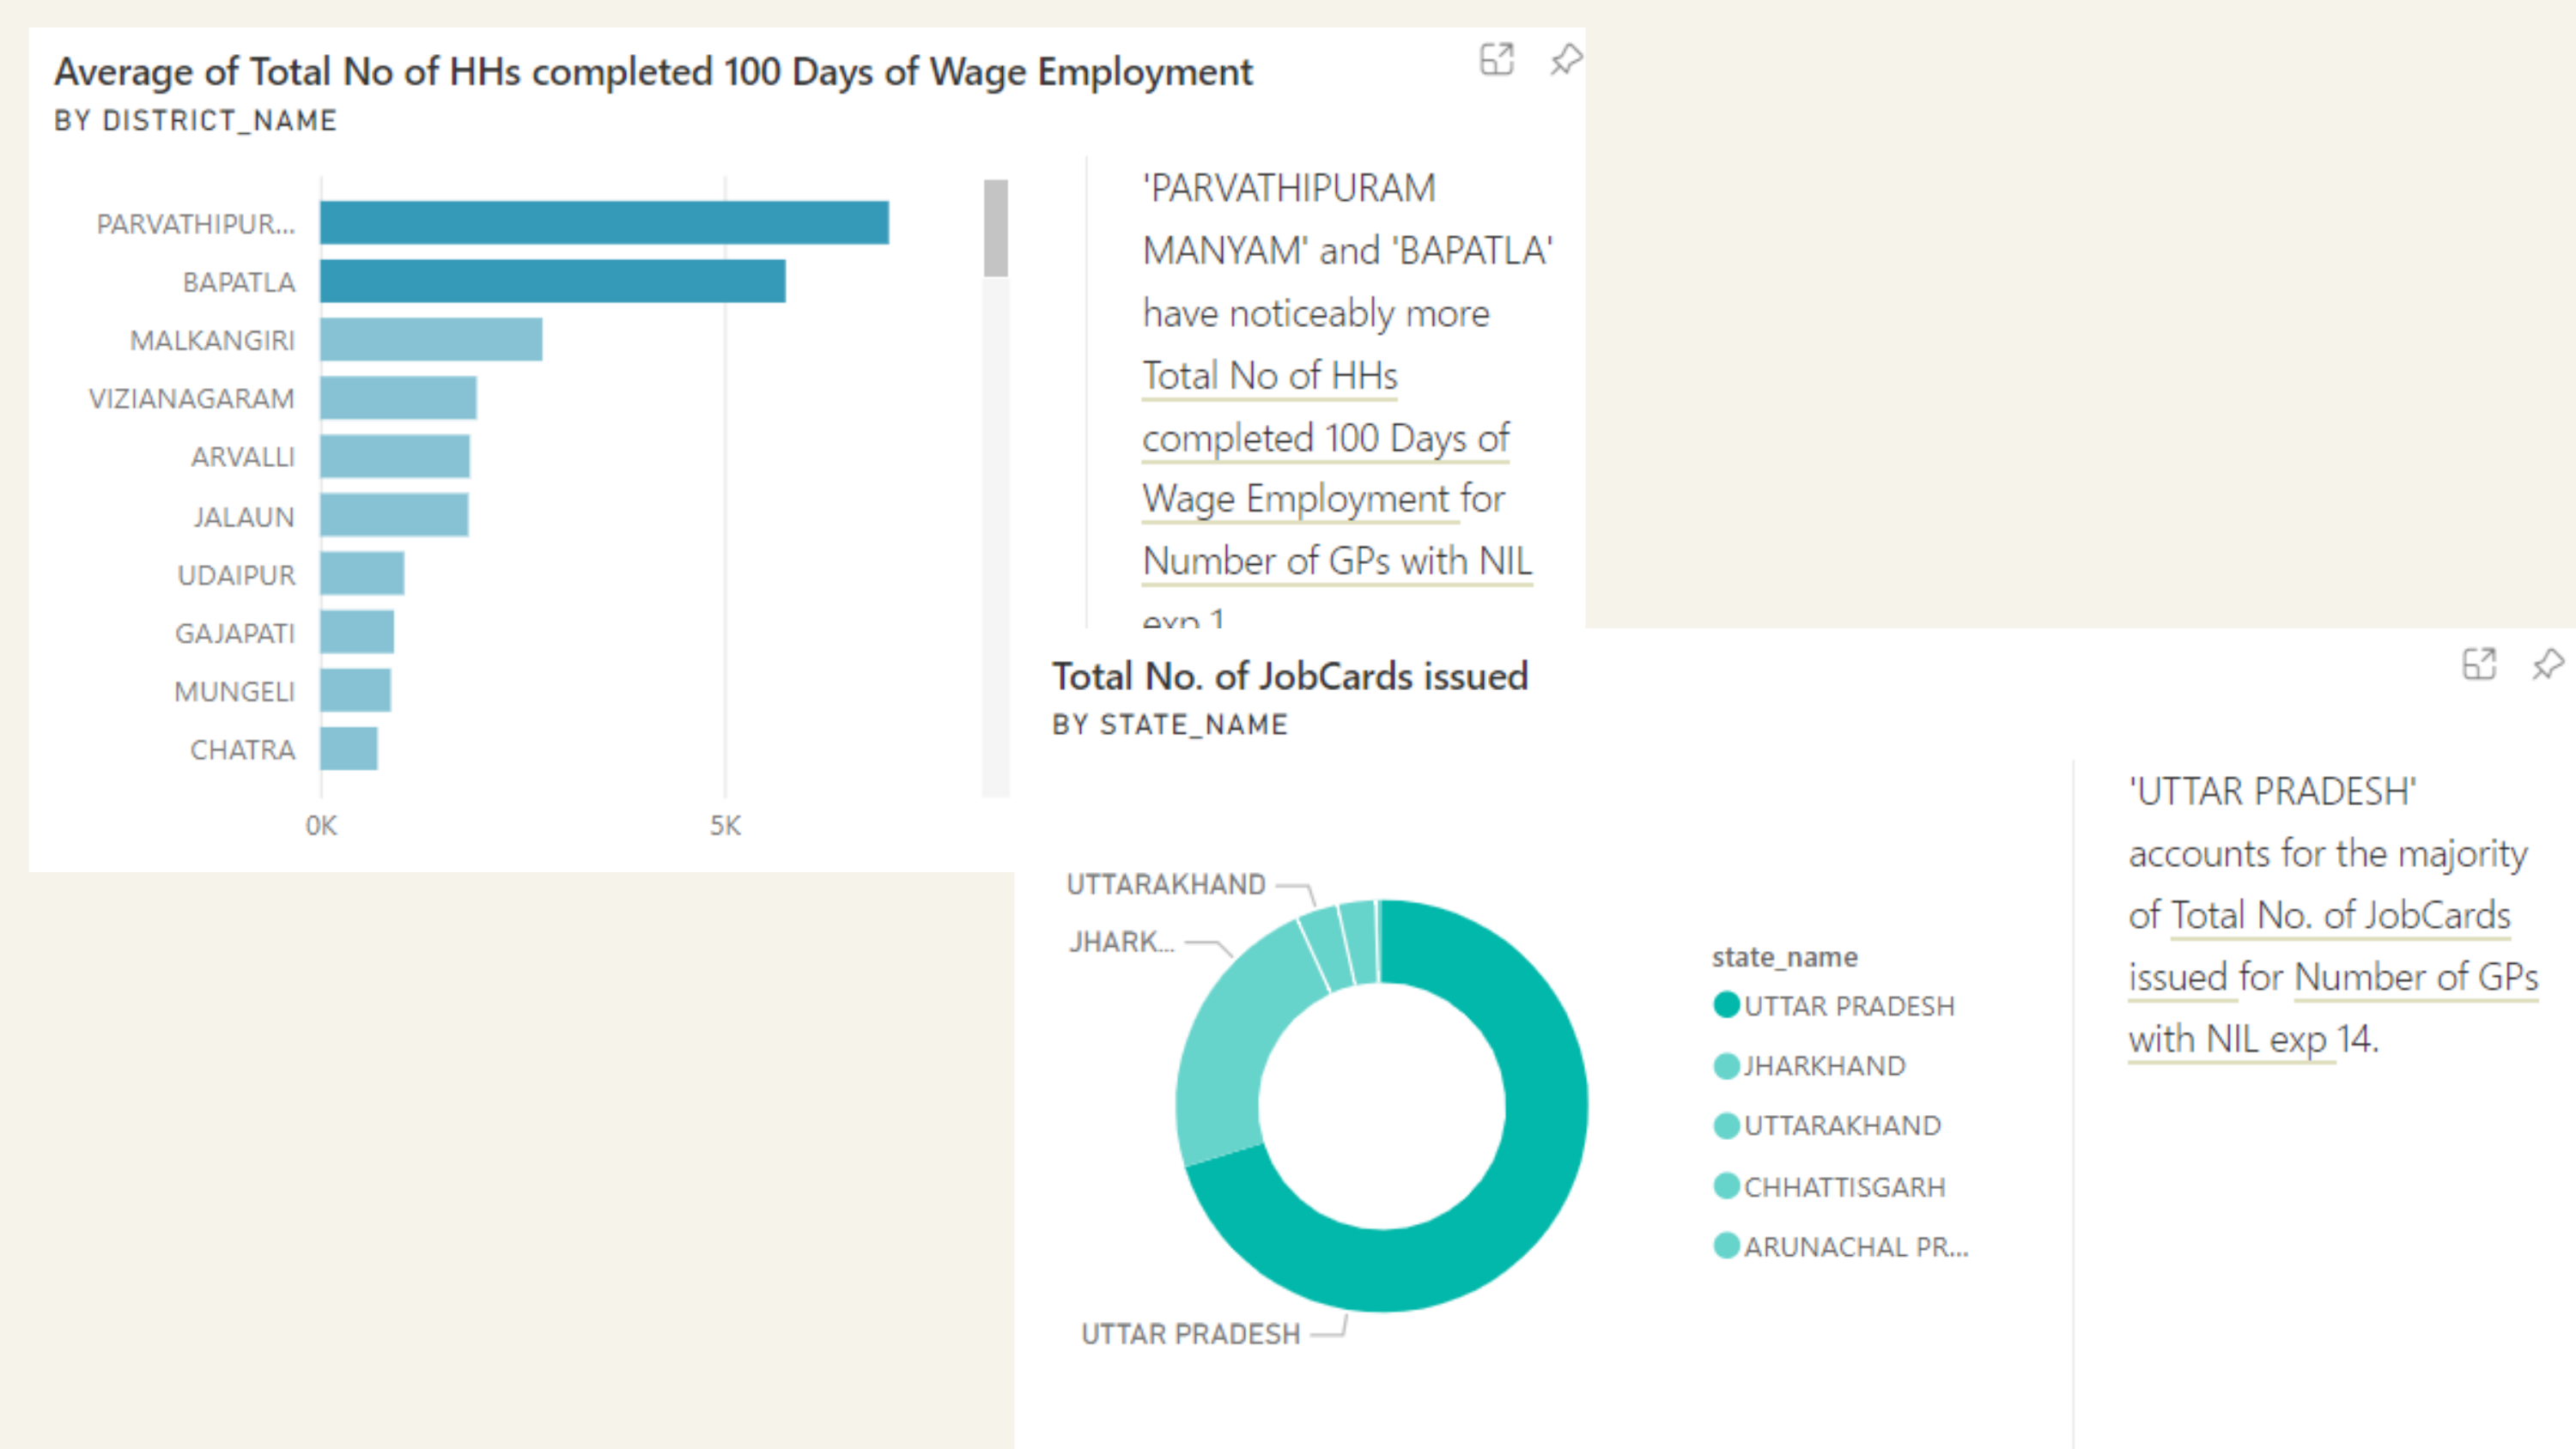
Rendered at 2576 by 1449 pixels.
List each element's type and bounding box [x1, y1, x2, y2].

text_box [28, 27, 1586, 872]
text_box [1014, 628, 2576, 1449]
